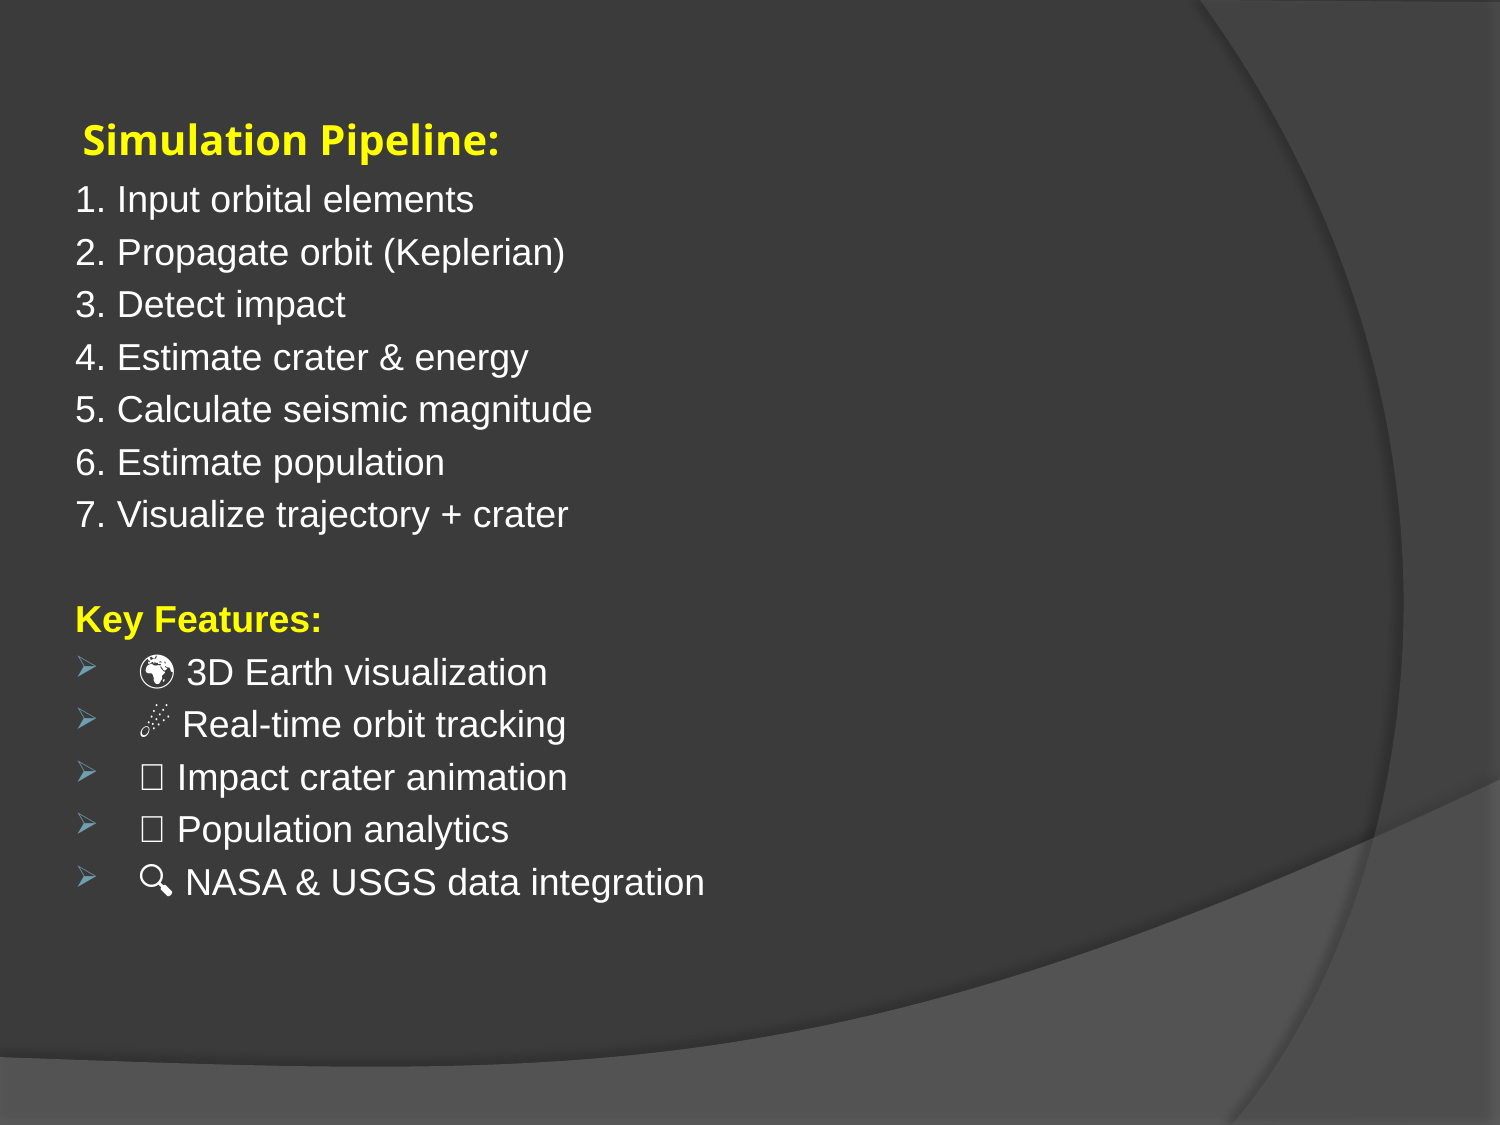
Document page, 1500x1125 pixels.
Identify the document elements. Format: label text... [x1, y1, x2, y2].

list 1. Input orbital elements 2. Propagate orbit (Keplerian) 3. Detect impact 4. Estimate crater & energy 5. Calculate seismic magnitude 6. Estimate population 7. Visualize trajectory + crater Key Features: 🌍 3D Earth visualization ☄️ Real-time orbit tracking 💥 Impact crater animation 👥 Population analytics 🔍 NASA & USGS data integration [54, 167, 1280, 911]
title Simulation Pipeline: [75, 45, 1300, 233]
